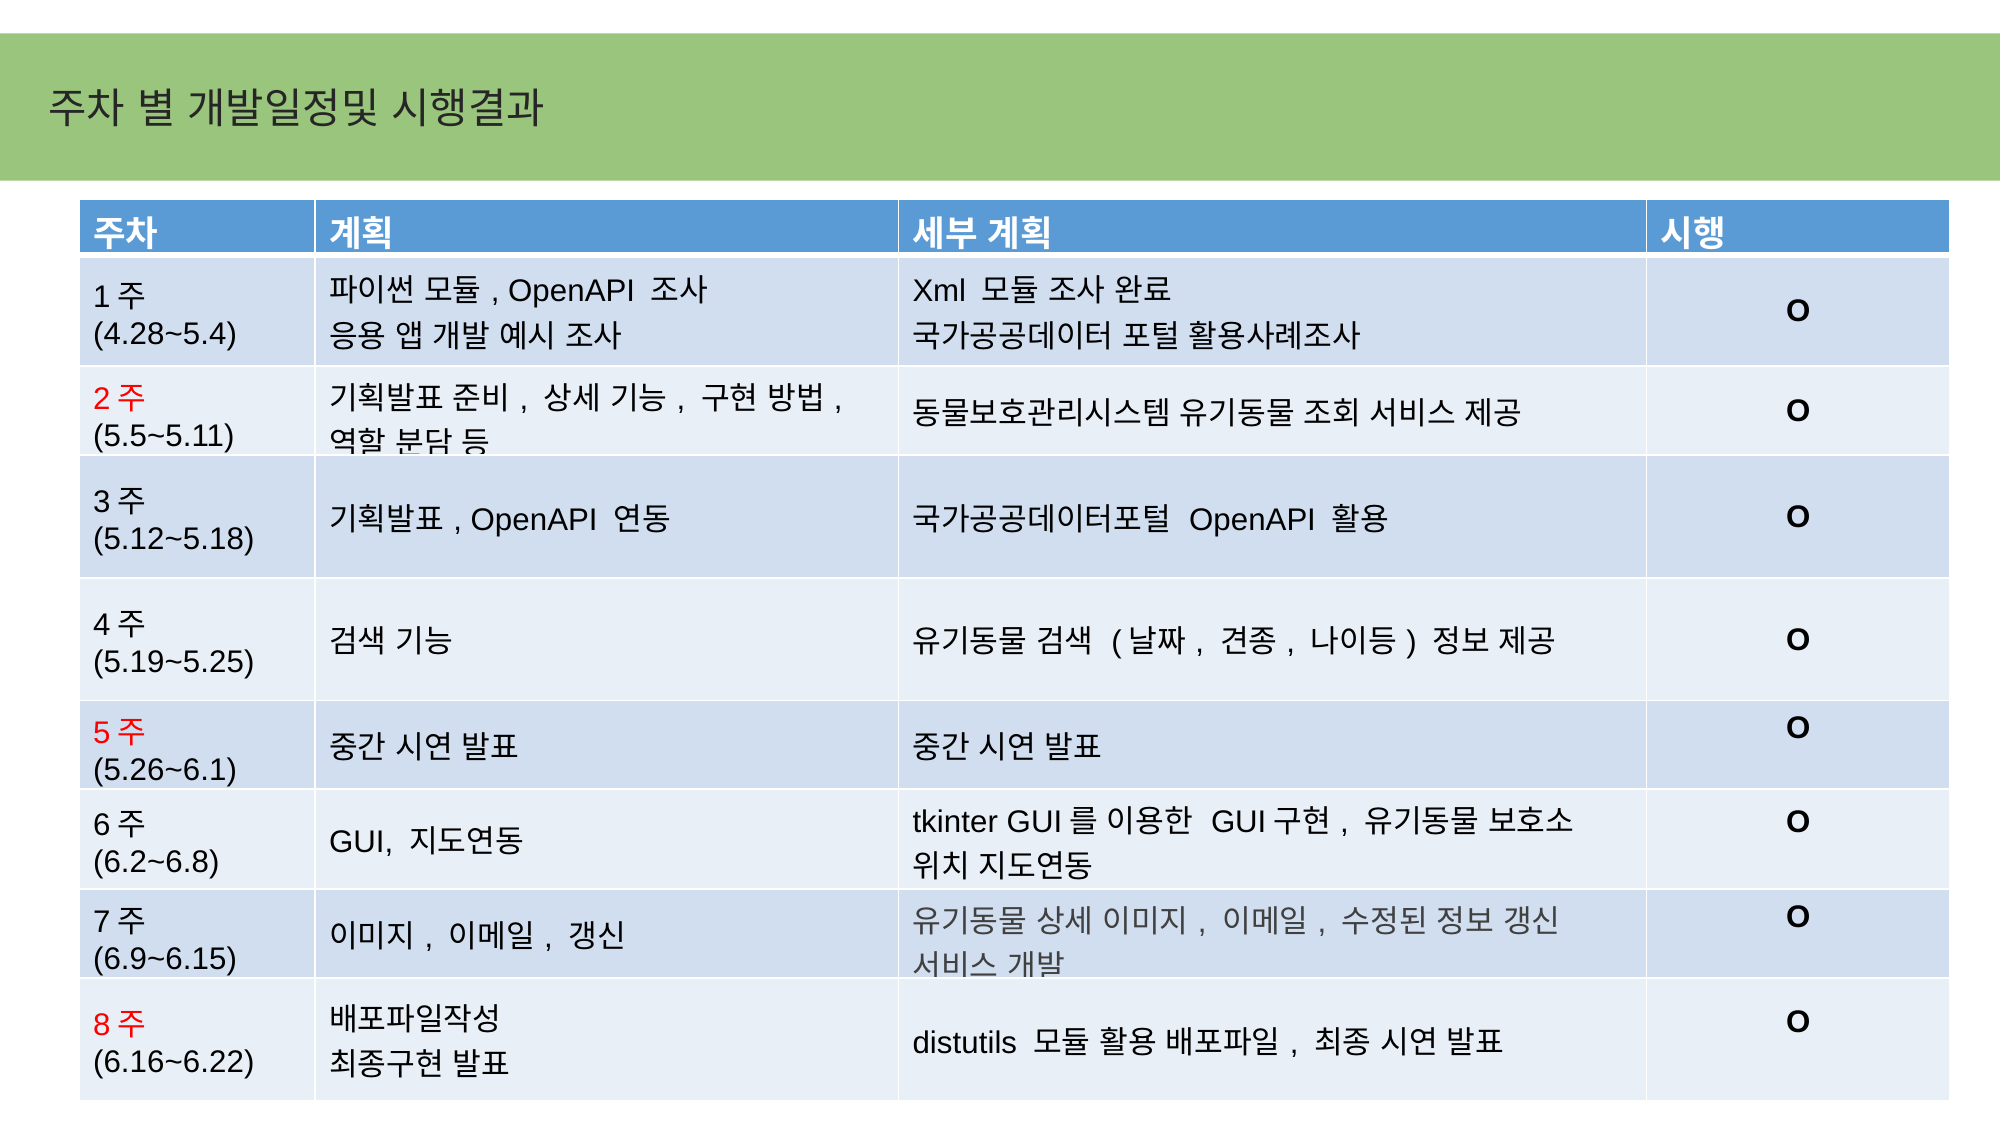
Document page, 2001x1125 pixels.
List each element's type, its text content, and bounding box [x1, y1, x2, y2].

table_cell 검색 기능 [316, 579, 898, 700]
table_cell O [1647, 701, 1949, 788]
table_cell GUI, 지도연동 [316, 790, 898, 888]
table_cell O [1647, 790, 1949, 888]
table_cell 1주 (4.28~5.4) [80, 258, 314, 365]
table_cell 기획발표 준비, 상세 기능, 구현 방법, 역할 분담 등 [316, 367, 898, 454]
table_cell 동물보호관리시스템 유기동물 조회 서비스 제공 [899, 367, 1646, 454]
table_cell 6주 (6.2~6.8) [80, 790, 314, 888]
table_header 시행 [1647, 200, 1949, 252]
table_cell O [1647, 456, 1949, 577]
table_cell 중간 시연 발표 [899, 701, 1646, 788]
table_cell 5주 (5.26~6.1) [80, 701, 314, 788]
table_cell 기획발표, OpenAPI 연동 [316, 456, 898, 577]
table_cell O [1647, 579, 1949, 700]
table_cell 이미지, 이메일, 갱신 [316, 890, 898, 977]
table_cell 8주 (6.16~6.22) [80, 979, 314, 1100]
table_cell O [1647, 258, 1949, 365]
table_cell 국가공공데이터포털 OpenAPI 활용 [899, 456, 1646, 577]
table_cell tkinter GUI를 이용한 GUI구현, 유기동물 보호소 위치 지도연동 [899, 790, 1646, 888]
table_cell 3주 (5.12~5.18) [80, 456, 314, 577]
table_cell 2주 (5.5~5.11) [80, 367, 314, 454]
table_cell Xml 모듈 조사 완료 국가공공데이터 포털 활용사례조사 [899, 258, 1646, 365]
table_header 세부 계획 [899, 200, 1646, 252]
table_cell O [1647, 979, 1949, 1100]
table_cell 유기동물 검색 (날짜, 견종, 나이등) 정보 제공 [899, 579, 1646, 700]
table_cell 7주 (6.9~6.15) [80, 890, 314, 977]
text_box [0, 32, 2000, 182]
table_cell 배포파일작성 최종구현 발표 [316, 979, 898, 1100]
table_cell distutils 모듈 활용 배포파일, 최종 시연 발표 [899, 979, 1646, 1100]
table_cell O [1647, 890, 1949, 977]
table_cell 4주 (5.19~5.25) [80, 579, 314, 700]
table_header 계획 [316, 200, 898, 252]
table_cell 중간 시연 발표 [316, 701, 898, 788]
table_cell 파이썬 모듈, OpenAPI 조사 응용 앱 개발 예시 조사 [316, 258, 898, 365]
text_box 주차 별 개발일정및 시행결과 [33, 74, 561, 139]
table_cell O [1647, 367, 1949, 454]
table_header 주차 [80, 200, 314, 252]
table_cell 유기동물 상세 이미지, 이메일, 수정된 정보 갱신 서비스 개발 [899, 890, 1646, 977]
